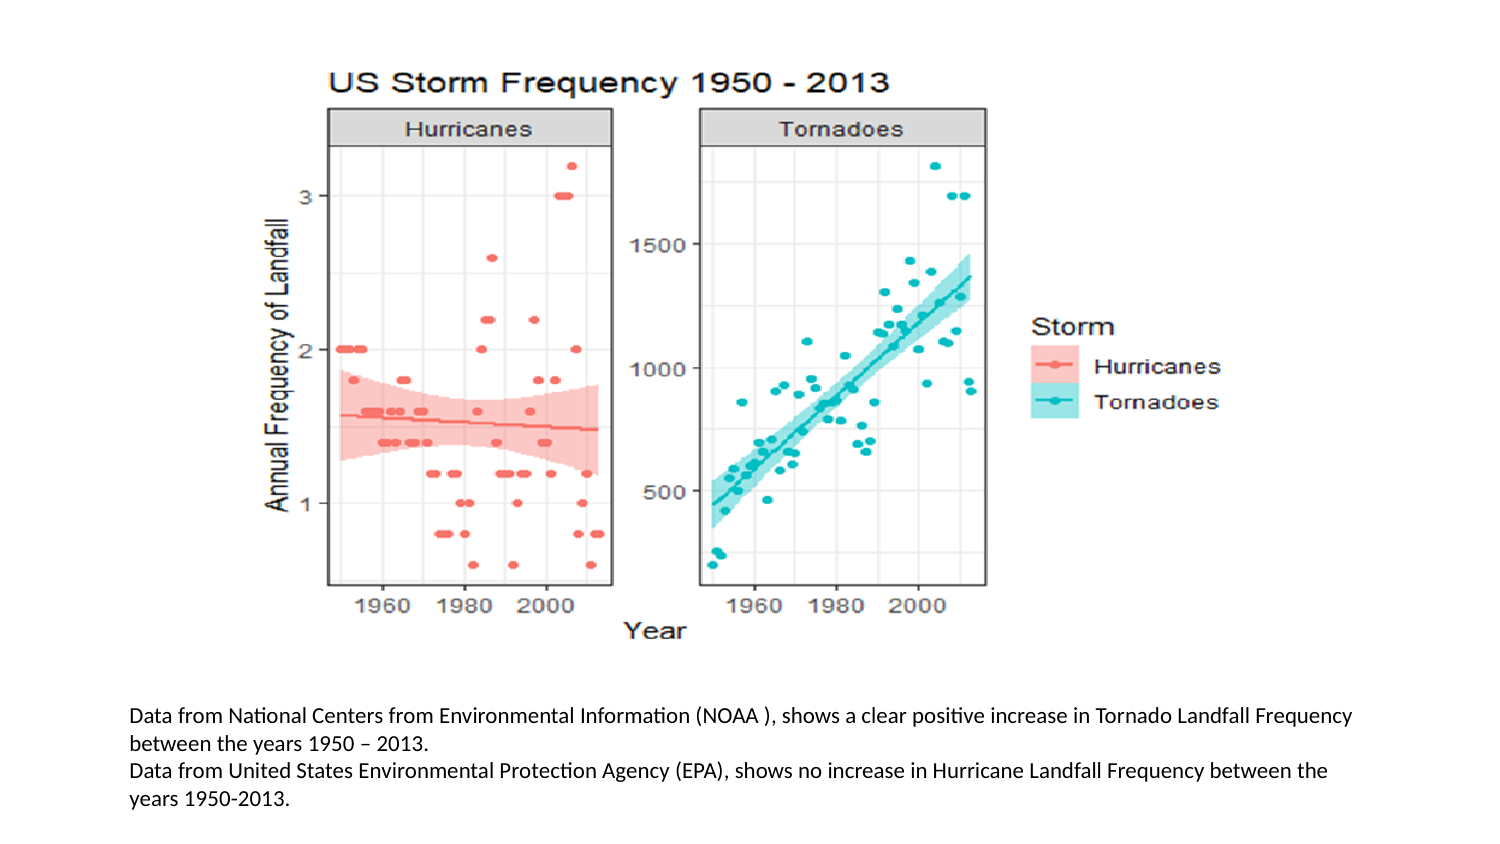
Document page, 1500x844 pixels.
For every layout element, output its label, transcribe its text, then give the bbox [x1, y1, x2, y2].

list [246, 57, 1254, 655]
text_box Data from National Centers from Environmental Information (NOAA ), shows a clear positive increase in Tornado Landfall Frequency between the years 1950 – 2013. Data from United States Environmental Protection Agency (EPA), shows no increase in Hurricane Landfall Frequency between the years 1950-2013. [114, 693, 1394, 818]
